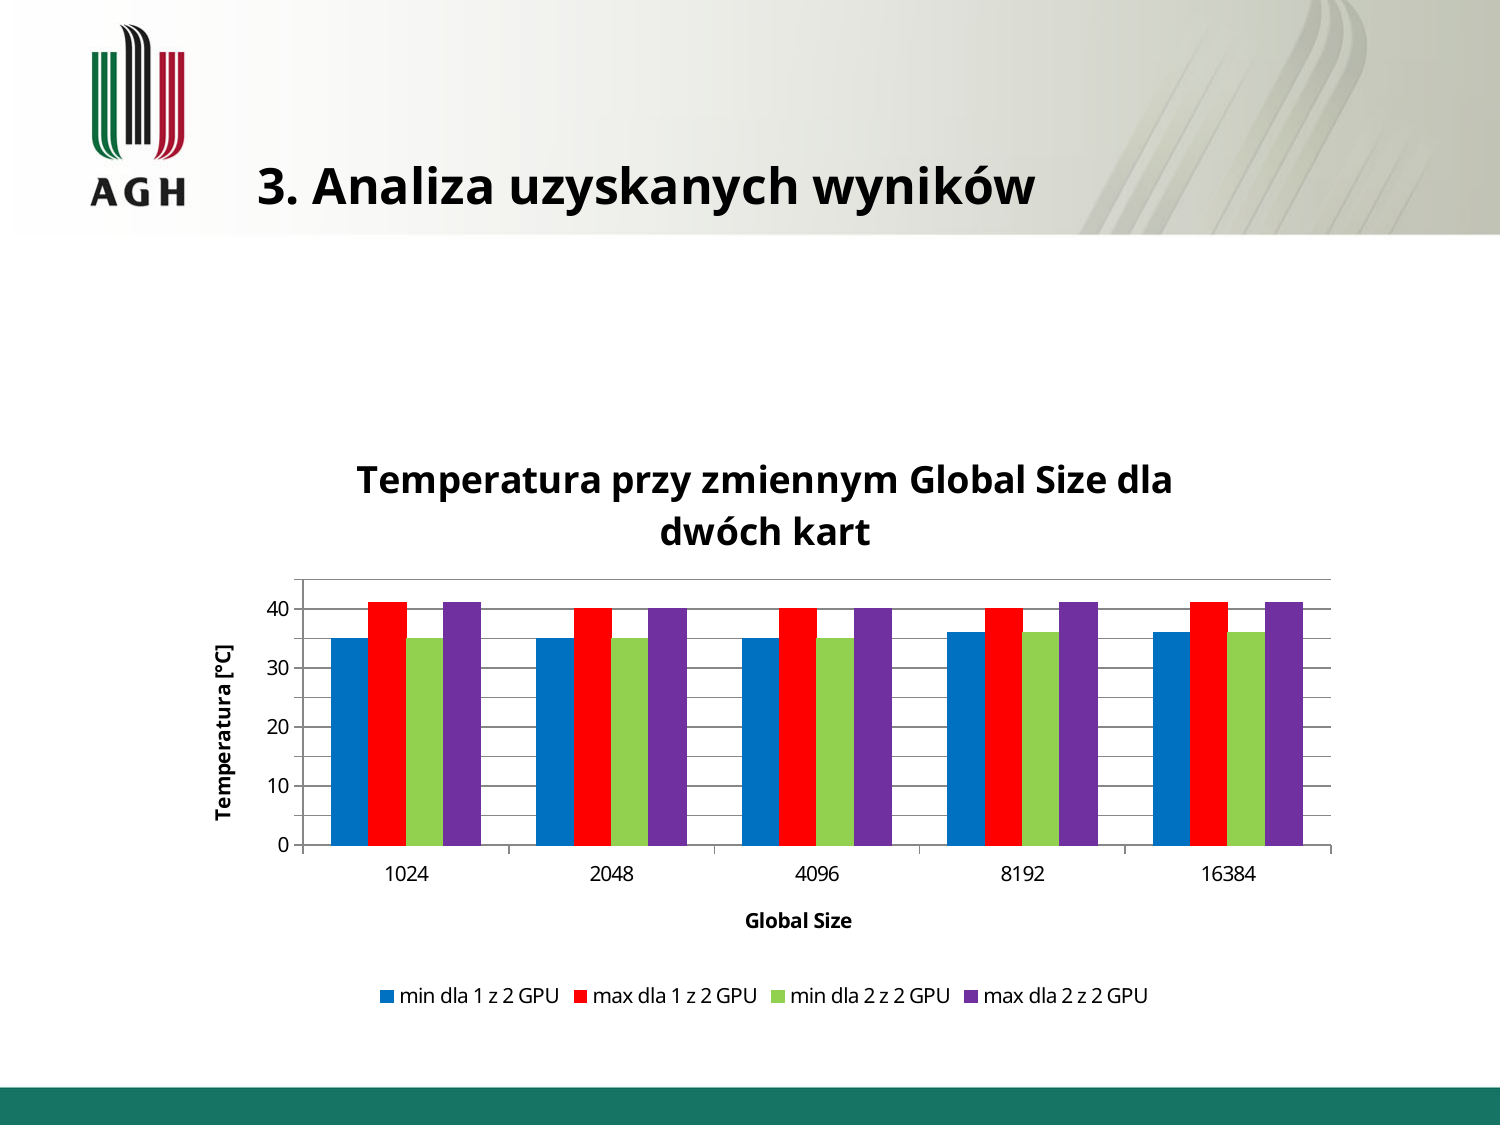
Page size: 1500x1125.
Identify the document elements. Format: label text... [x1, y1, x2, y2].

picture [0, 0, 1500, 1125]
chart [175, 421, 1355, 1017]
title 3. Analiza uzyskanych wyników [241, 136, 1436, 233]
